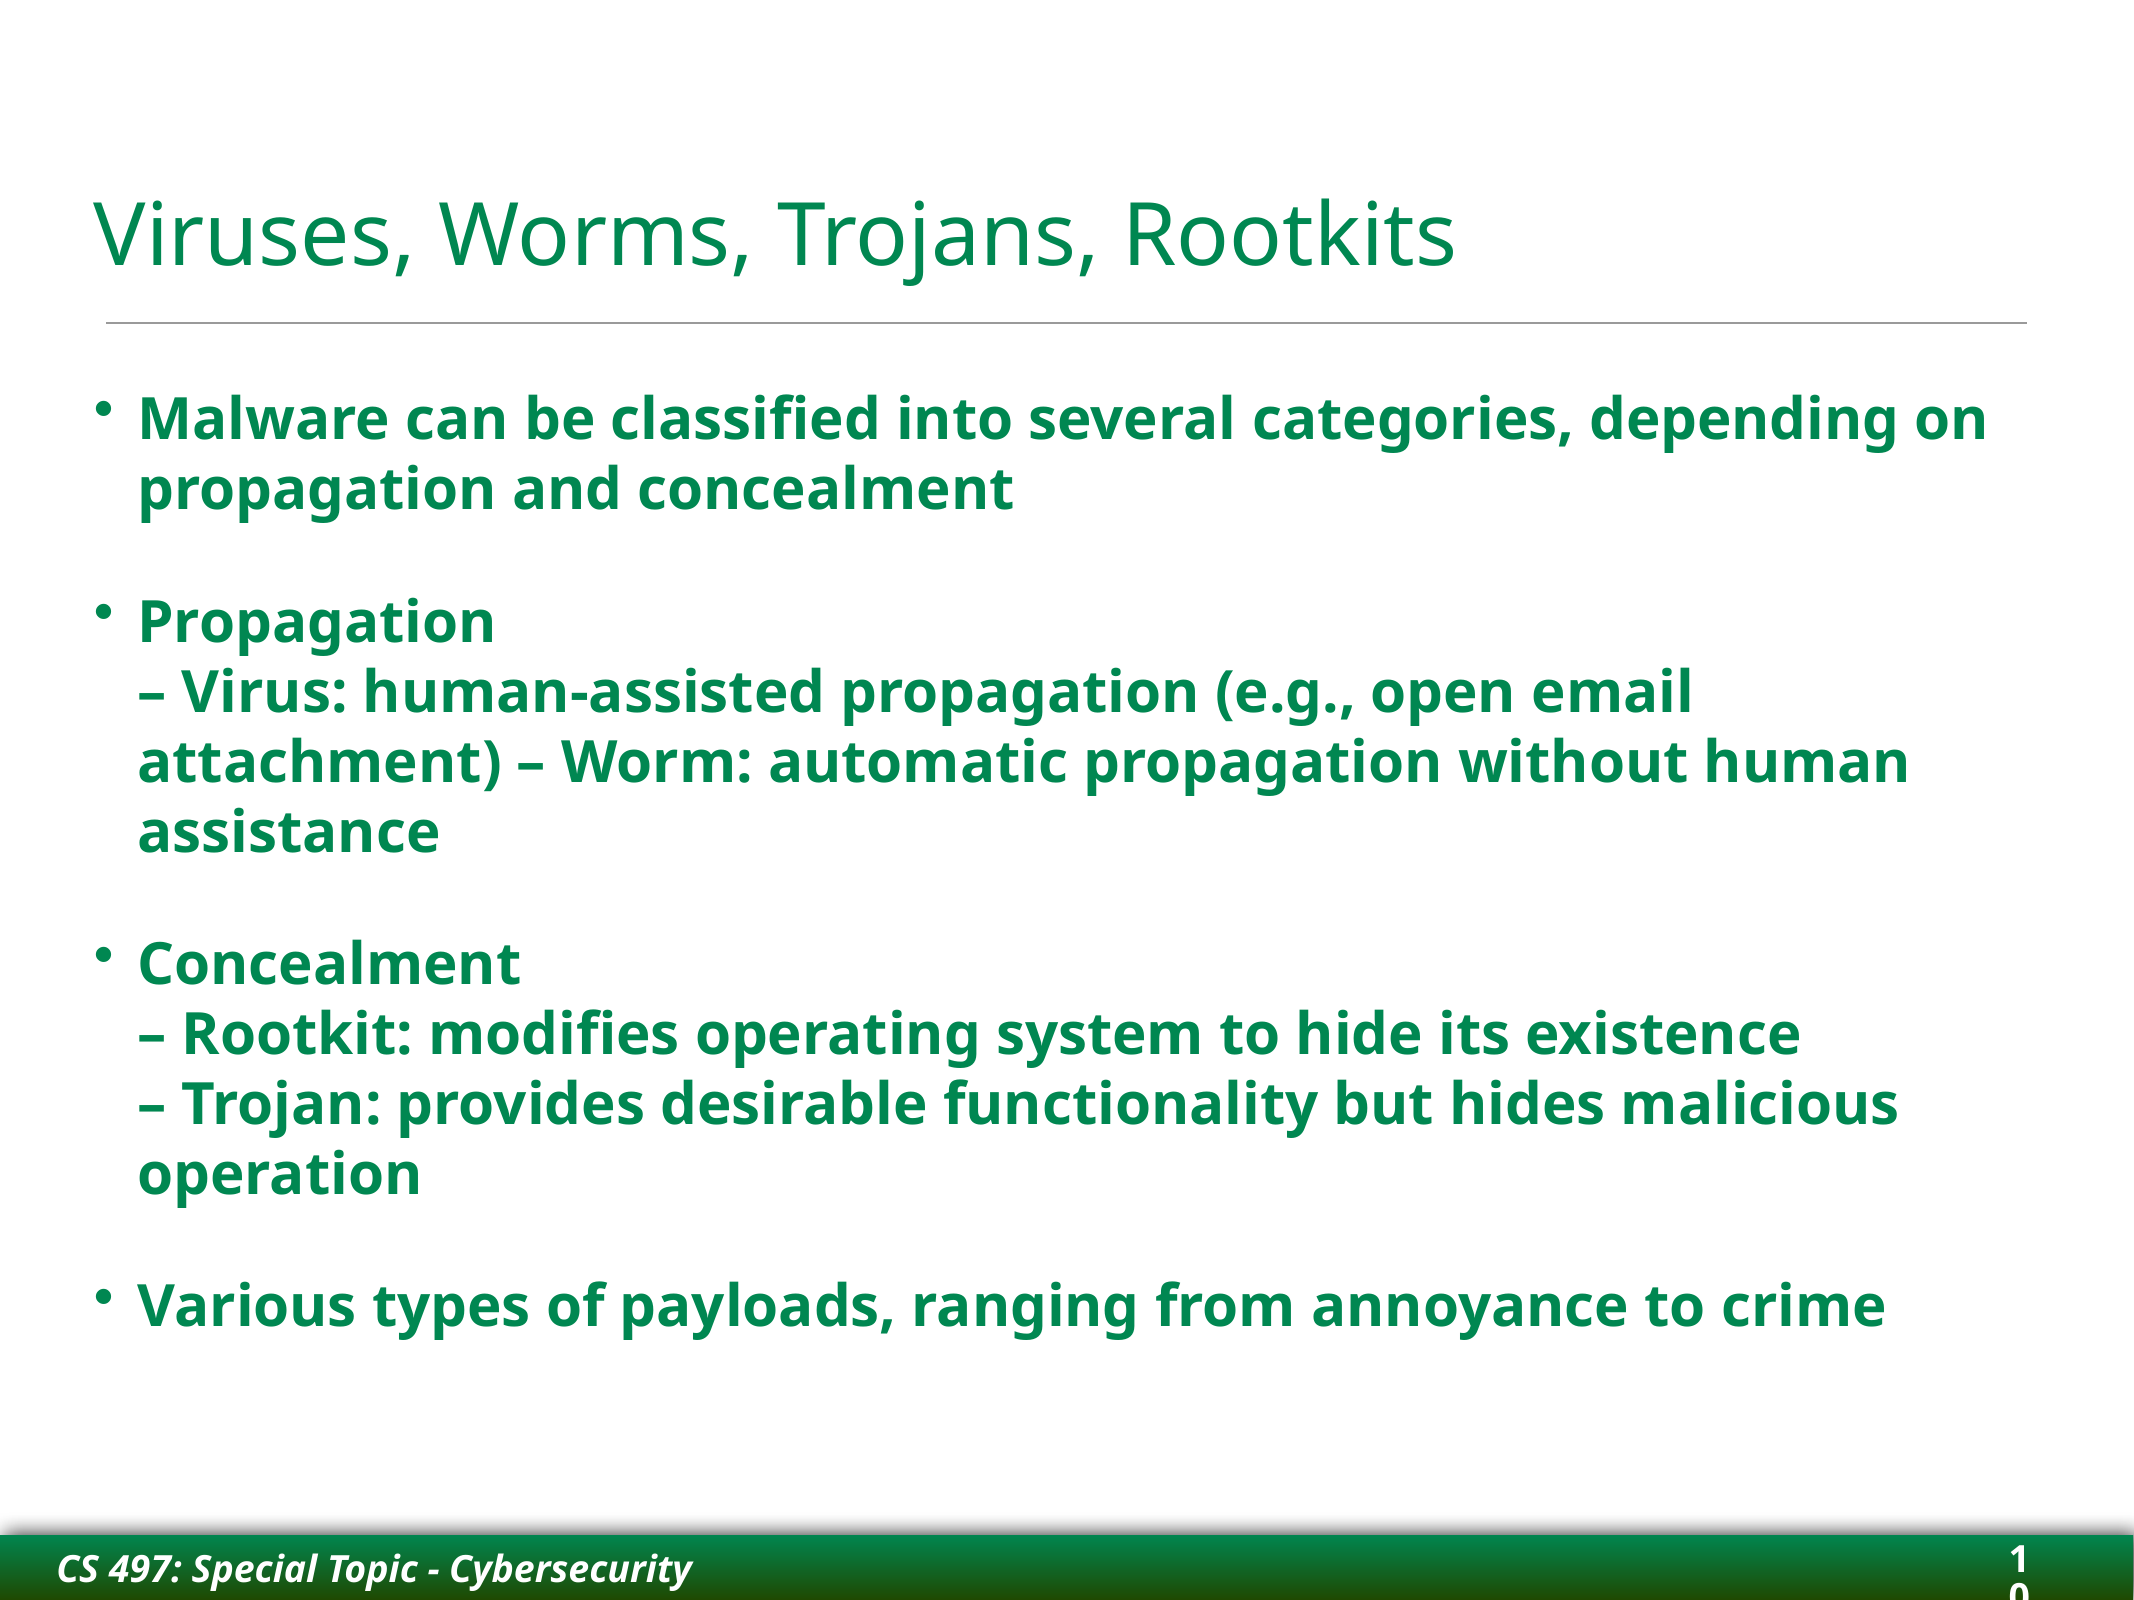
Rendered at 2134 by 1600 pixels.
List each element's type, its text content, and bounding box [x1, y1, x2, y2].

slide_number 10 [2008, 1534, 2049, 1582]
title Viruses, Worms, Trojans, Rootkits [93, 53, 2041, 284]
list Malware can be classified into several categories, depending on propagation and concealment Propagation – Virus: human-assisted propagation (e.g., open email attachment) – Worm: automatic propagation without human assistance Concealment – Rootkit: modifies operating system to hide its existence – Trojan: provides desirable functionality but hides malicious operation Various types of payloads, ranging from annoyance to crime [93, 380, 2041, 1459]
